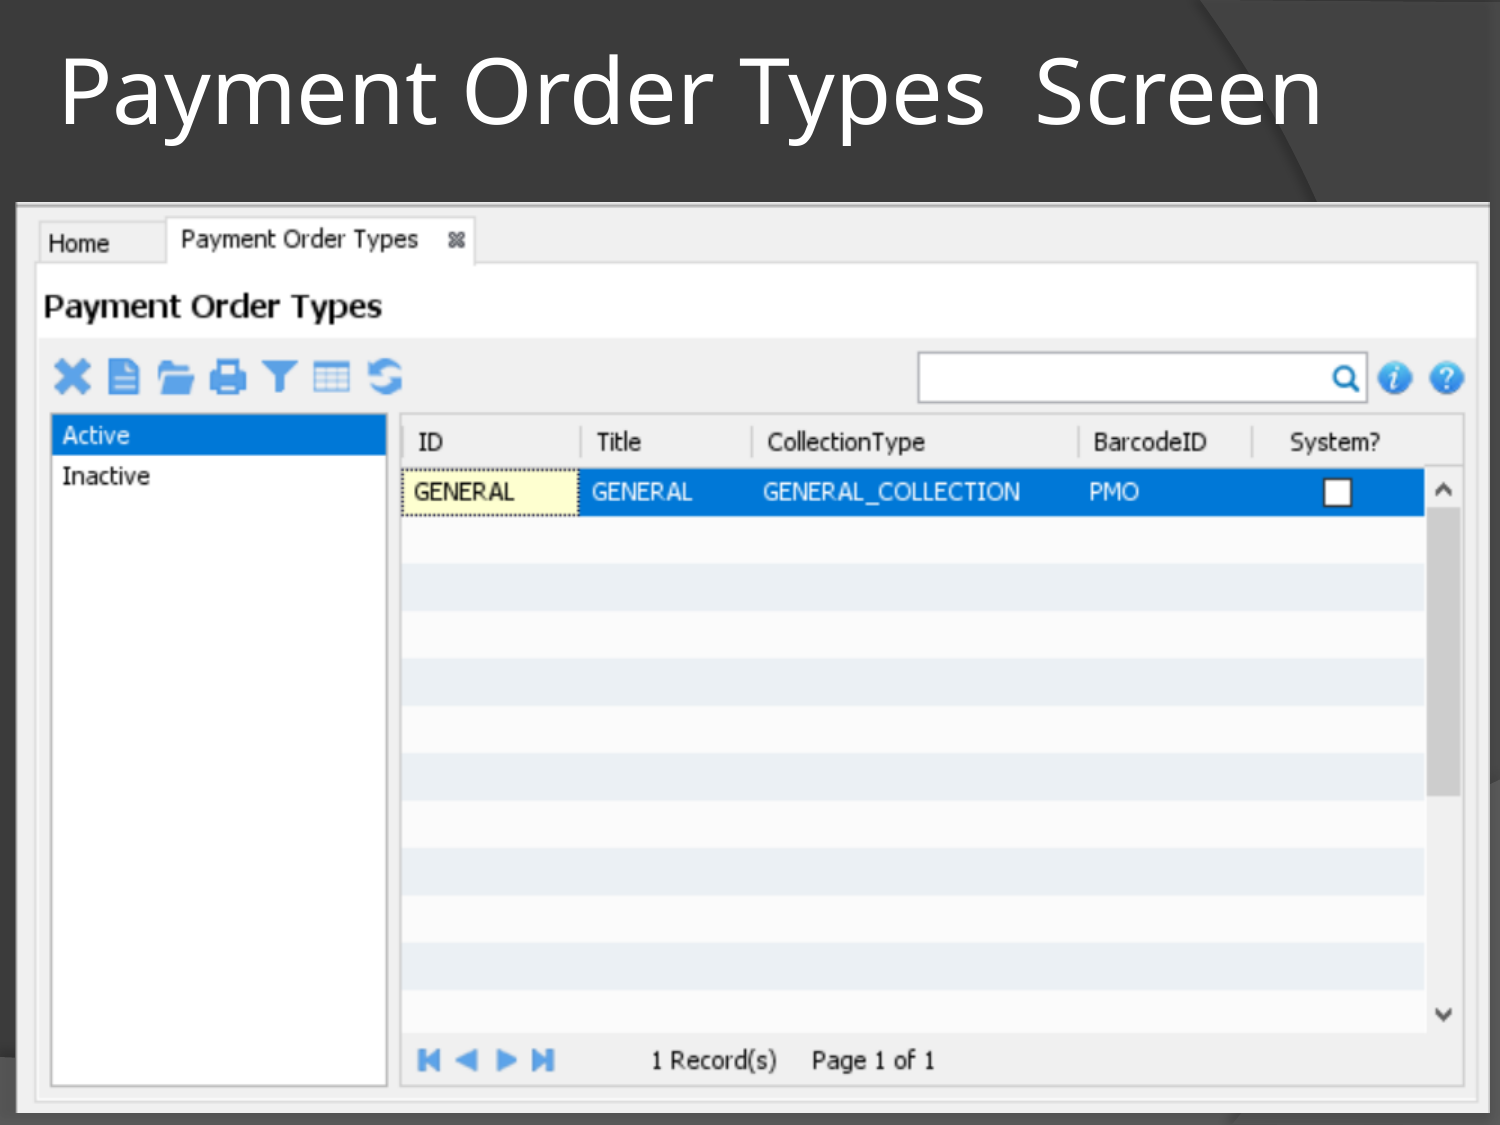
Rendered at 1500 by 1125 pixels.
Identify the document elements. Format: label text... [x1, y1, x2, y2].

picture [15, 202, 1490, 1113]
title Payment Order Types Screen [50, 0, 1463, 175]
